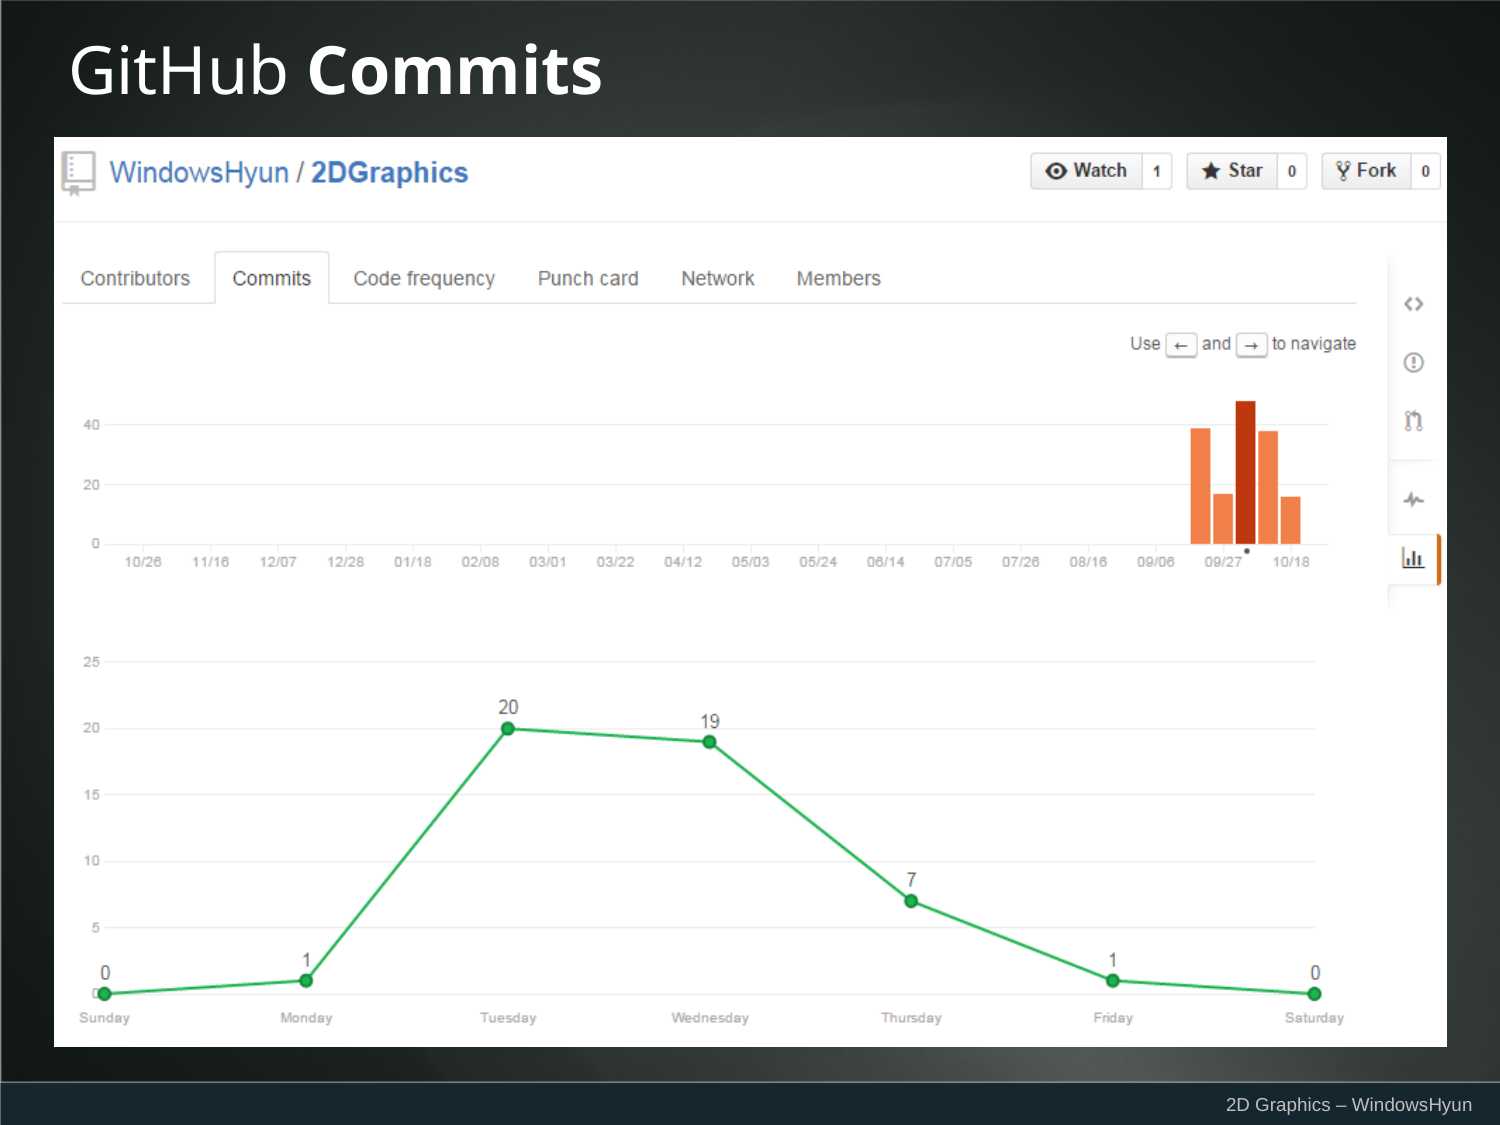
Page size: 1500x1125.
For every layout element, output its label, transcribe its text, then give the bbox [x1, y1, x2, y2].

text_box GitHub Commits [53, 20, 1137, 116]
picture [0, 0, 1500, 1081]
